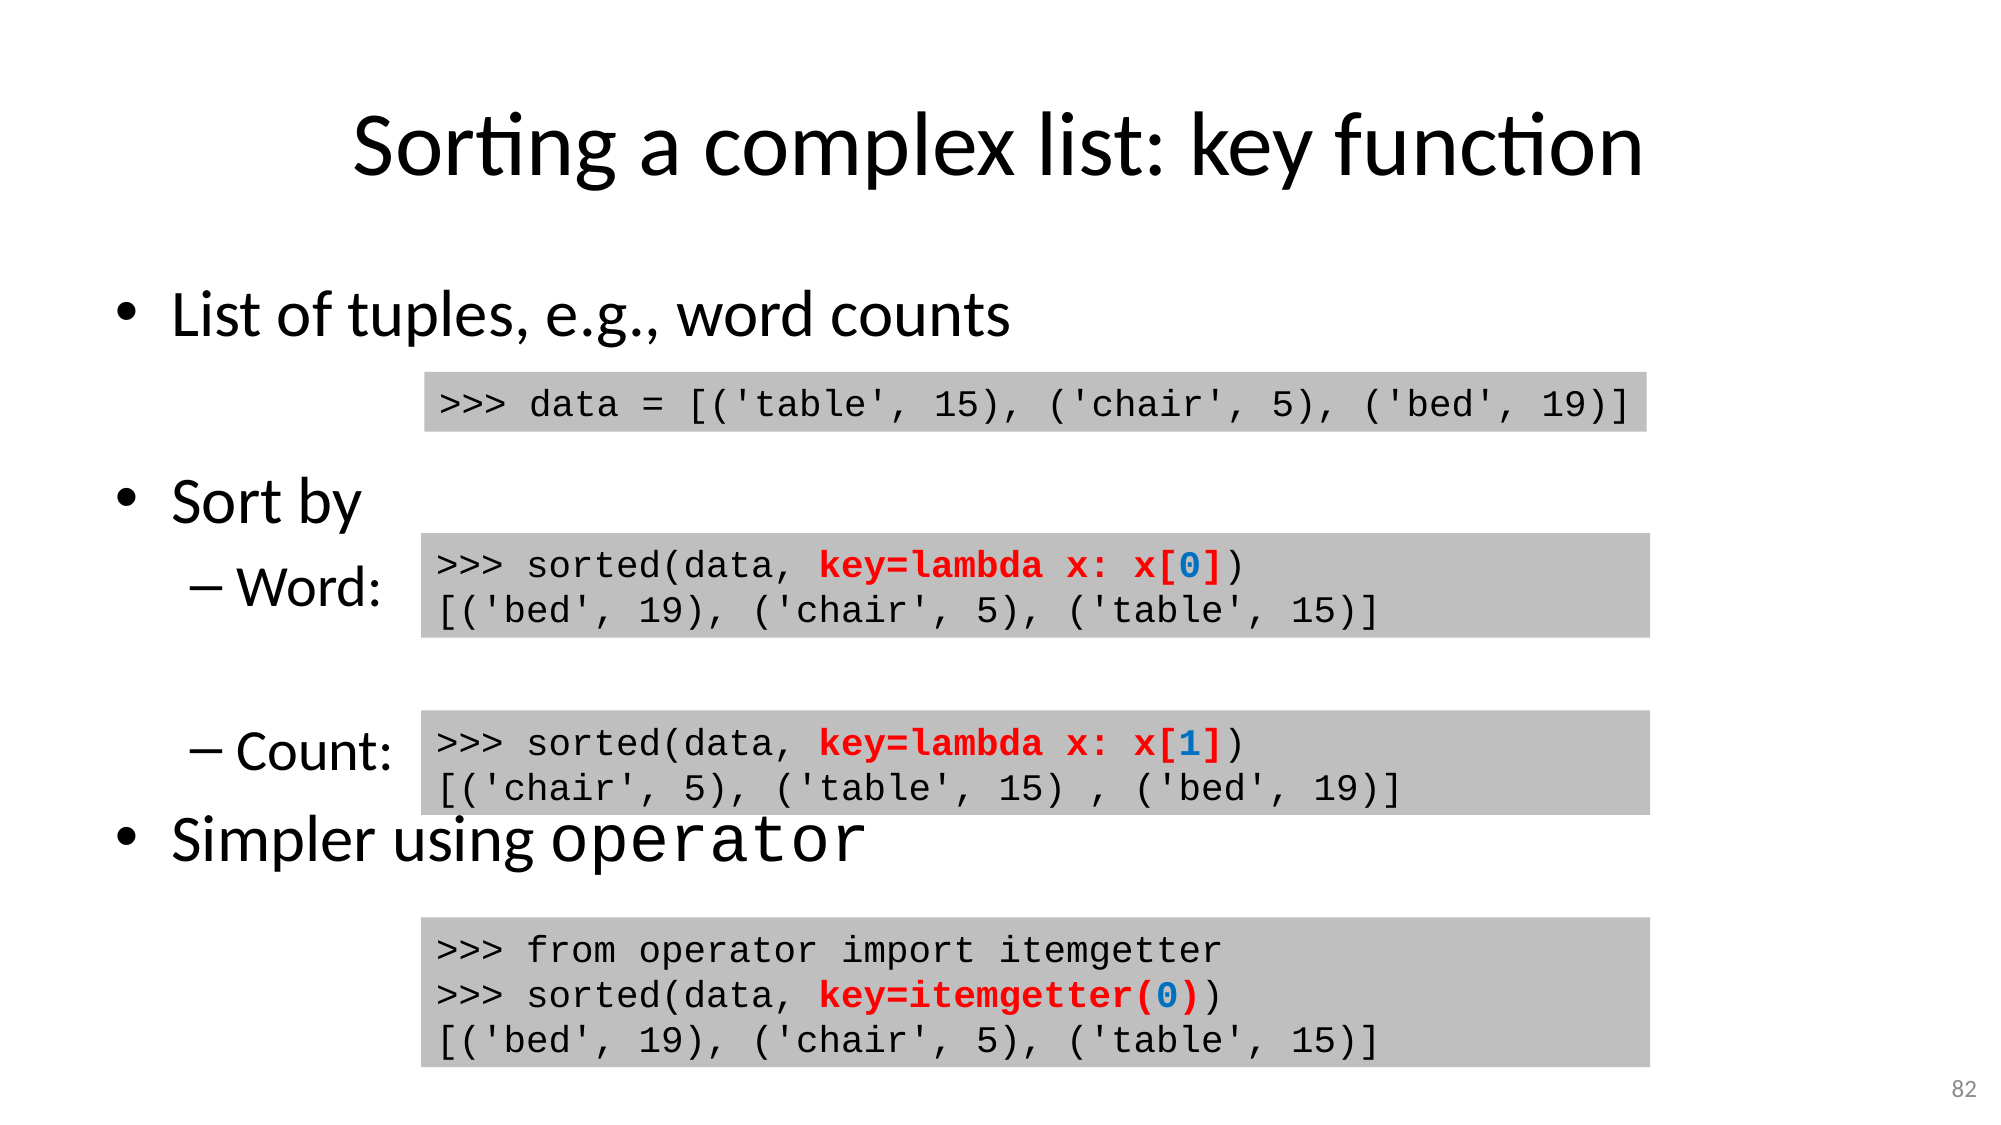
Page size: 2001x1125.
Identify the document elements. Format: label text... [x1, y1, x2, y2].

list List of tuples, e.g., word counts Sort by Word: Count: Simpler using operator [99, 262, 1900, 1005]
text_box >>> sorted(data, key=lambda x: x[1]) [('chair', 5), ('table', 15) , ('bed', 19)] [421, 710, 1651, 815]
text_box >>> from operator import itemgetter >>> sorted(data, key=itemgetter(0)) [('bed', 19), ('chair', 5), ('table', 15)] [421, 917, 1651, 1068]
text_box >>> sorted(data, key=lambda x: x[0]) [('bed', 19), ('chair', 5), ('table', 15)] [421, 533, 1651, 638]
title Sorting a complex list: key function [99, 45, 1900, 233]
text_box >>> data = [('table', 15), ('chair', 5), ('bed', 19)] [424, 371, 1647, 432]
slide_number 82 [1525, 1057, 1993, 1118]
